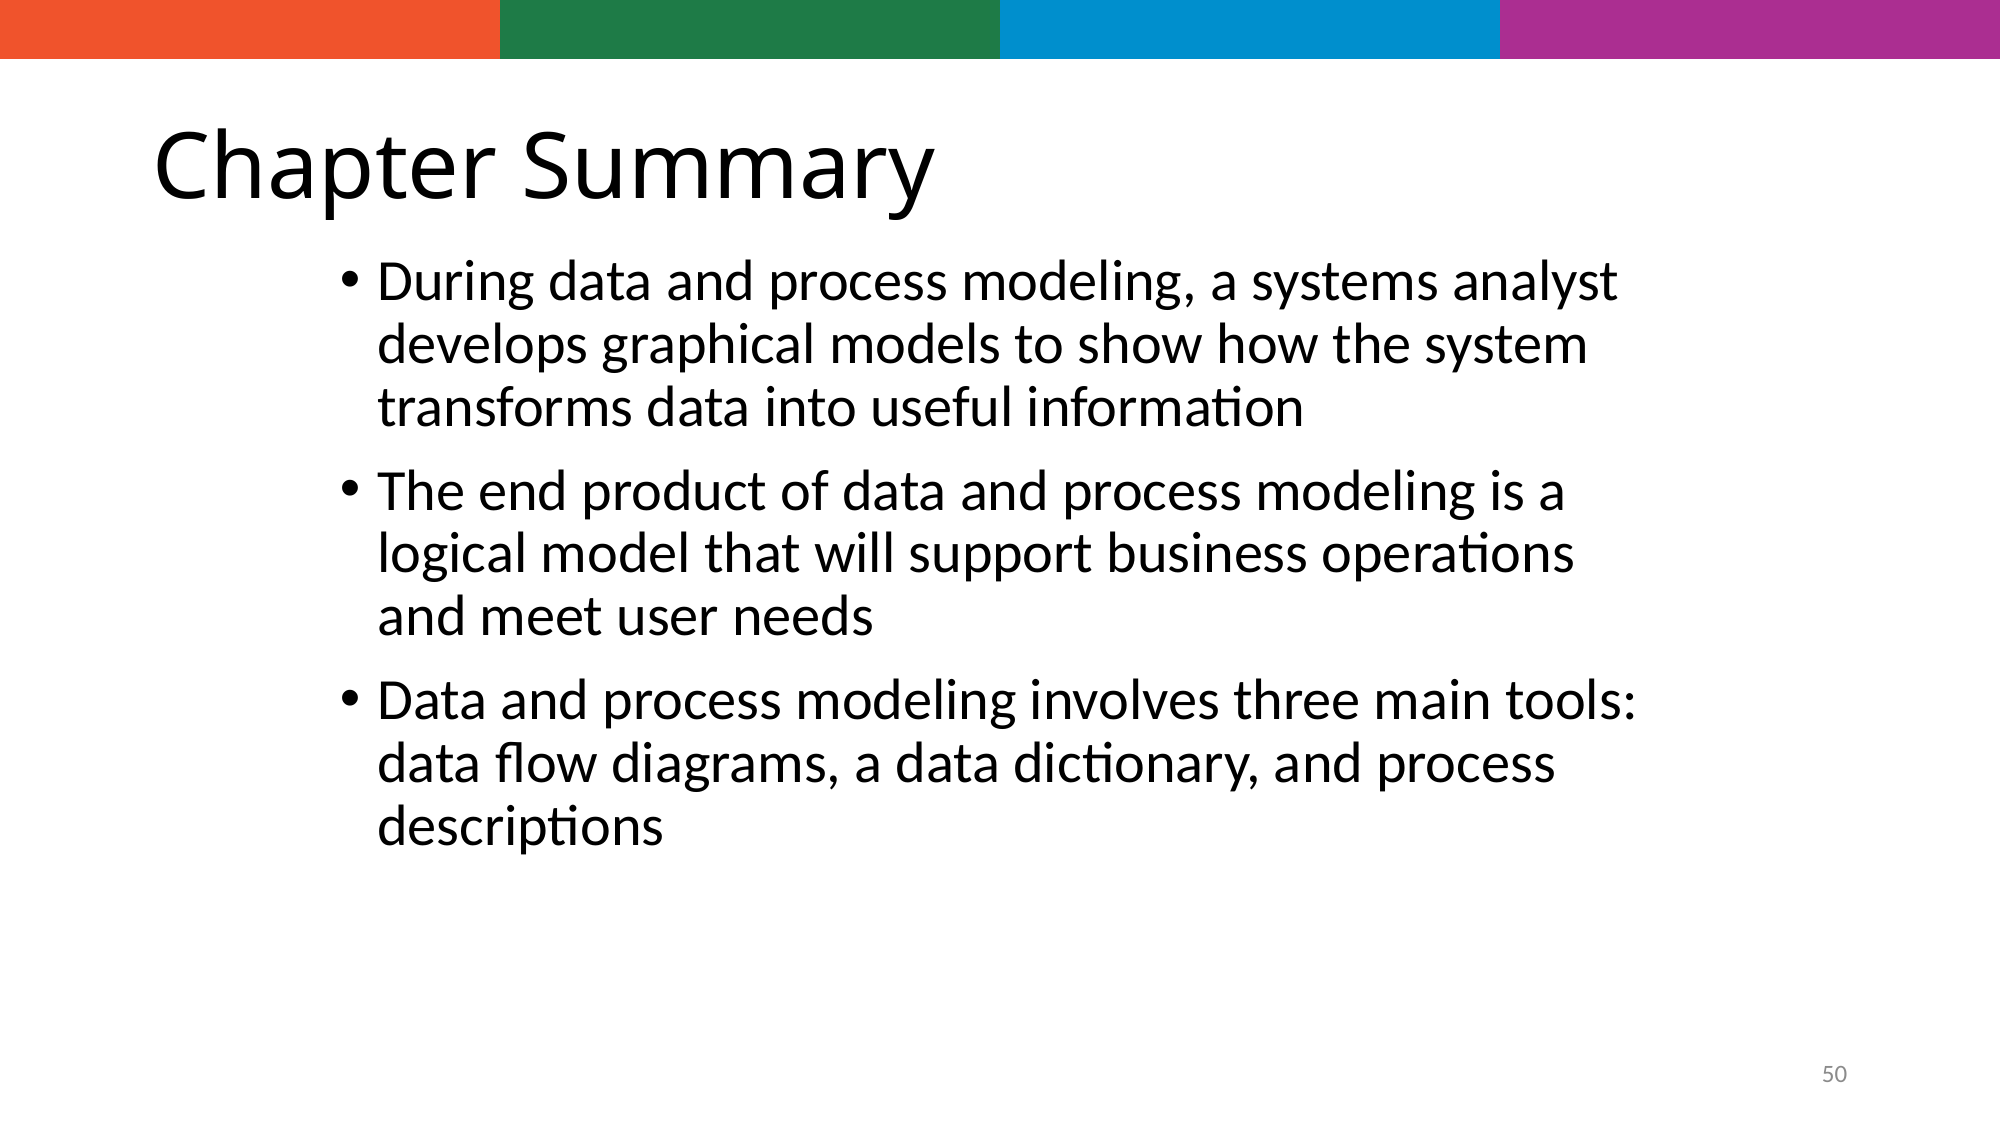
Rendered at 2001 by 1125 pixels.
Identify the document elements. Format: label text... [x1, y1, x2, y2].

title Chapter Summary [137, 59, 1863, 278]
slide_number 50 [1412, 1042, 1863, 1103]
list During data and process modeling, a systems analyst develops graphical models to show how the system transforms data into useful information The end product of data and process modeling is a logical model that will support business operations and meet user needs Data and process modeling involves three main tools: data flow diagrams, a data dictionary, and process descriptions [324, 242, 1675, 986]
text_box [0, 0, 2000, 59]
